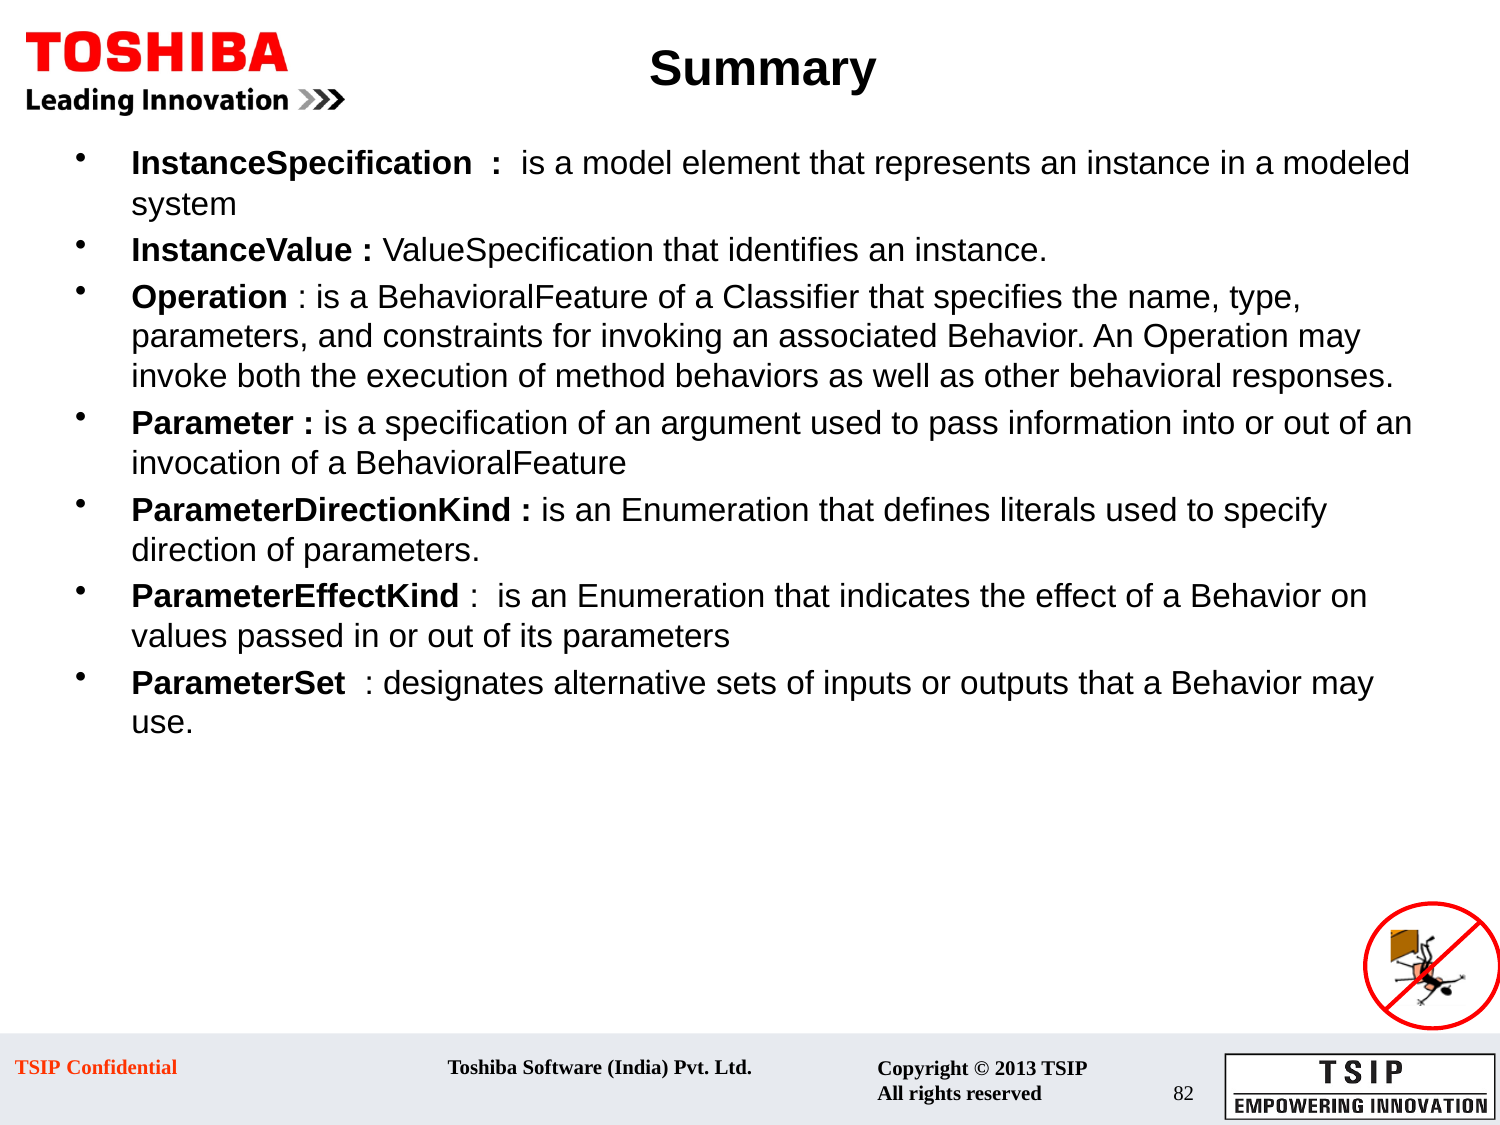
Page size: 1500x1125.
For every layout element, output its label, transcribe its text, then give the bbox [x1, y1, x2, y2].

text_box [1397, 1019, 1469, 1029]
text_box [1485, 926, 1500, 1005]
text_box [1384, 921, 1481, 1011]
text_box [1365, 965, 1378, 1003]
picture [26, 31, 345, 116]
list InstanceSpecification : is a model element that represents an instance in a modeled system InstanceValue : ValueSpecification that identifies an instance. Operation : is a BehavioralFeature of a Classifier that specifies the name, type, parameters, and constraints for invoking an associated Behavior. An Operation may invoke both the execution of method behaviors as well as other behavioral responses. Parameter : is a specification of an argument used to pass information into or out of an invocation of a BehavioralFeature ParameterDirectionKind : is an Enumeration that defines literals used to specify direction of parameters. ParameterEffectKind : is an Enumeration that indicates the effect of a Behavior on values passed in or out of its parameters ParameterSet : designates alternative sets of inputs or outputs that a Behavior may use. [60, 134, 1439, 965]
text_box Summary [634, 27, 892, 103]
text_box [1439, 903, 1479, 920]
picture [1224, 1053, 1496, 1120]
